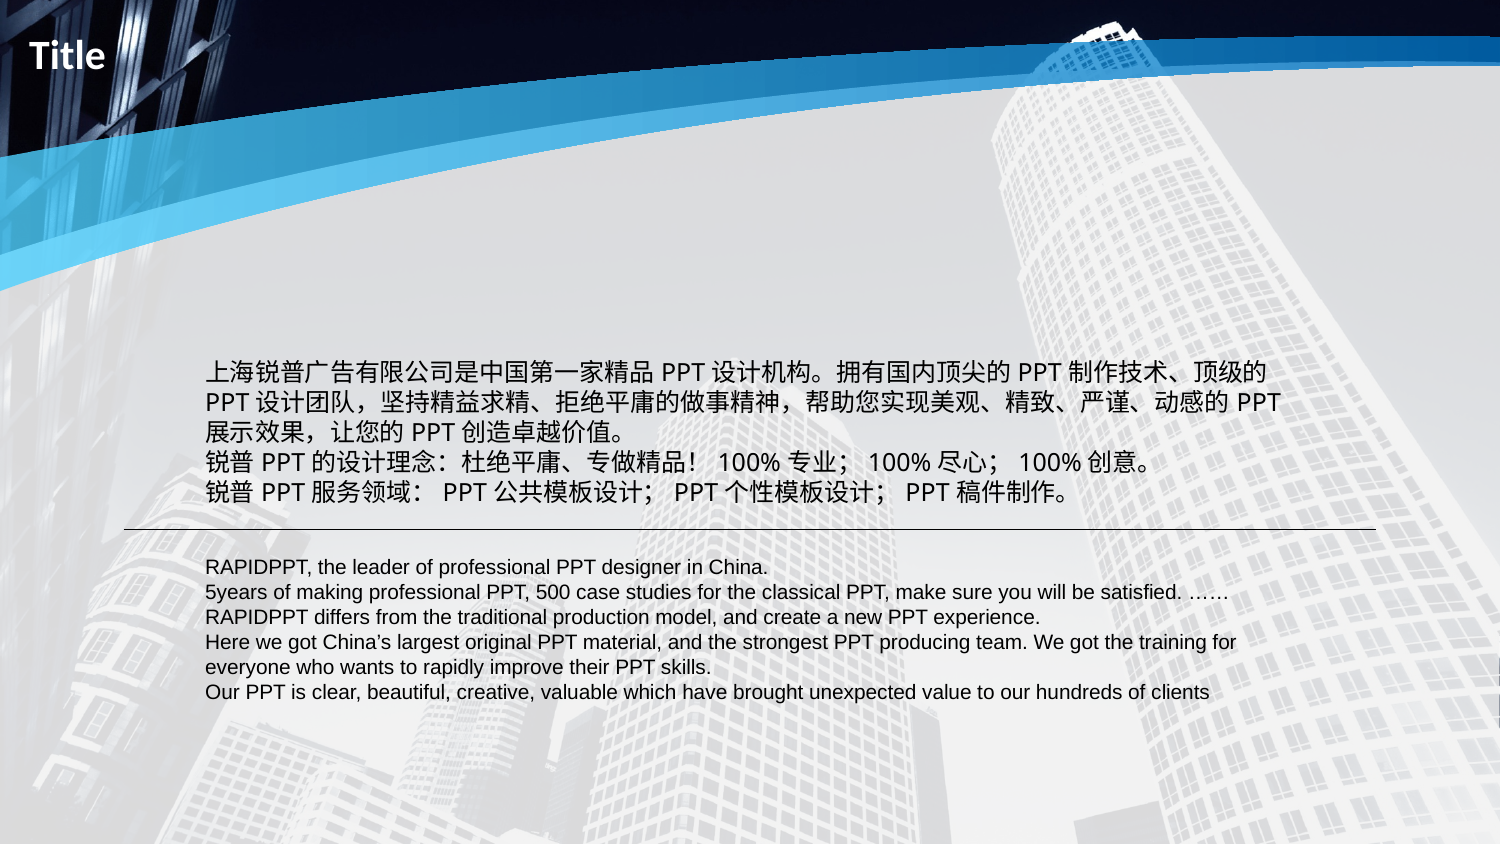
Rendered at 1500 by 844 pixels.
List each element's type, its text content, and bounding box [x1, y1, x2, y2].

text_box 上海锐普广告有限公司是中国第一家精品PPT设计机构。拥有国内顶尖的PPT制作技术、顶级的PPT设计团队，坚持精益求精、拒绝平庸的做事精神，帮助您实现美观、精致、严谨、动感的PPT展示效果，让您的PPT创造卓越价值。 锐普PPT的设计理念：杜绝平庸、专做精品！100%专业；100%尽心；100%创意。 锐普PPT服务领域：PPT公共模板设计；PPT个性模板设计；PPT稿件制作。 [190, 349, 1310, 514]
text_box RAPIDPPT, the leader of professional PPT designer in China. 5years of making professional PPT, 500 case studies for the classical PPT, make sure you will be satisfied. ……RAPIDPPT differs from the traditional production model, and create a new PPT experience. Here we got China’s largest original PPT material, and the strongest PPT producing team. We got the training for everyone who wants to rapidly improve their PPT skills. Our PPT is clear, beautiful, creative, valuable which have brought unexpected value to our hundreds of clients [190, 546, 1310, 711]
text_box Title [14, 20, 121, 86]
picture [0, 0, 1500, 157]
